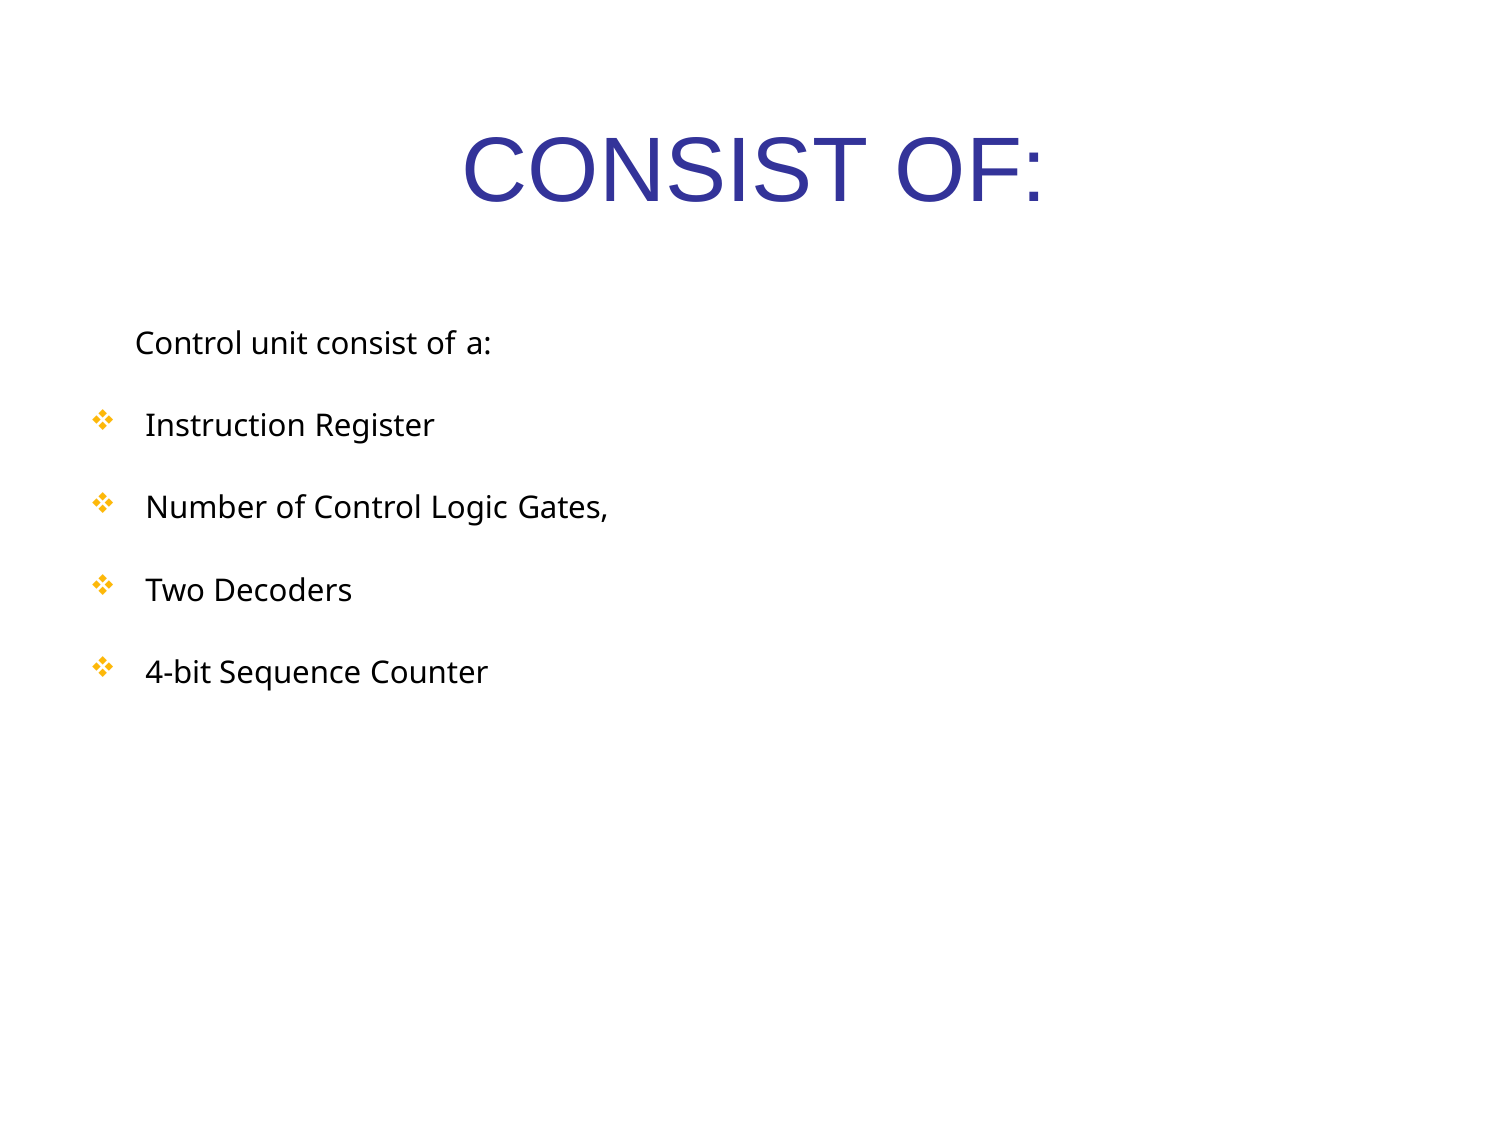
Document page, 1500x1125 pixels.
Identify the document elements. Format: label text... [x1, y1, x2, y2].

text_box Control unit consist of a: Instruction Register Number of Control Logic Gates, Two Decoders 4-bit Sequence Counter [87, 320, 688, 690]
title CONSIST OF: [422, 68, 1085, 260]
